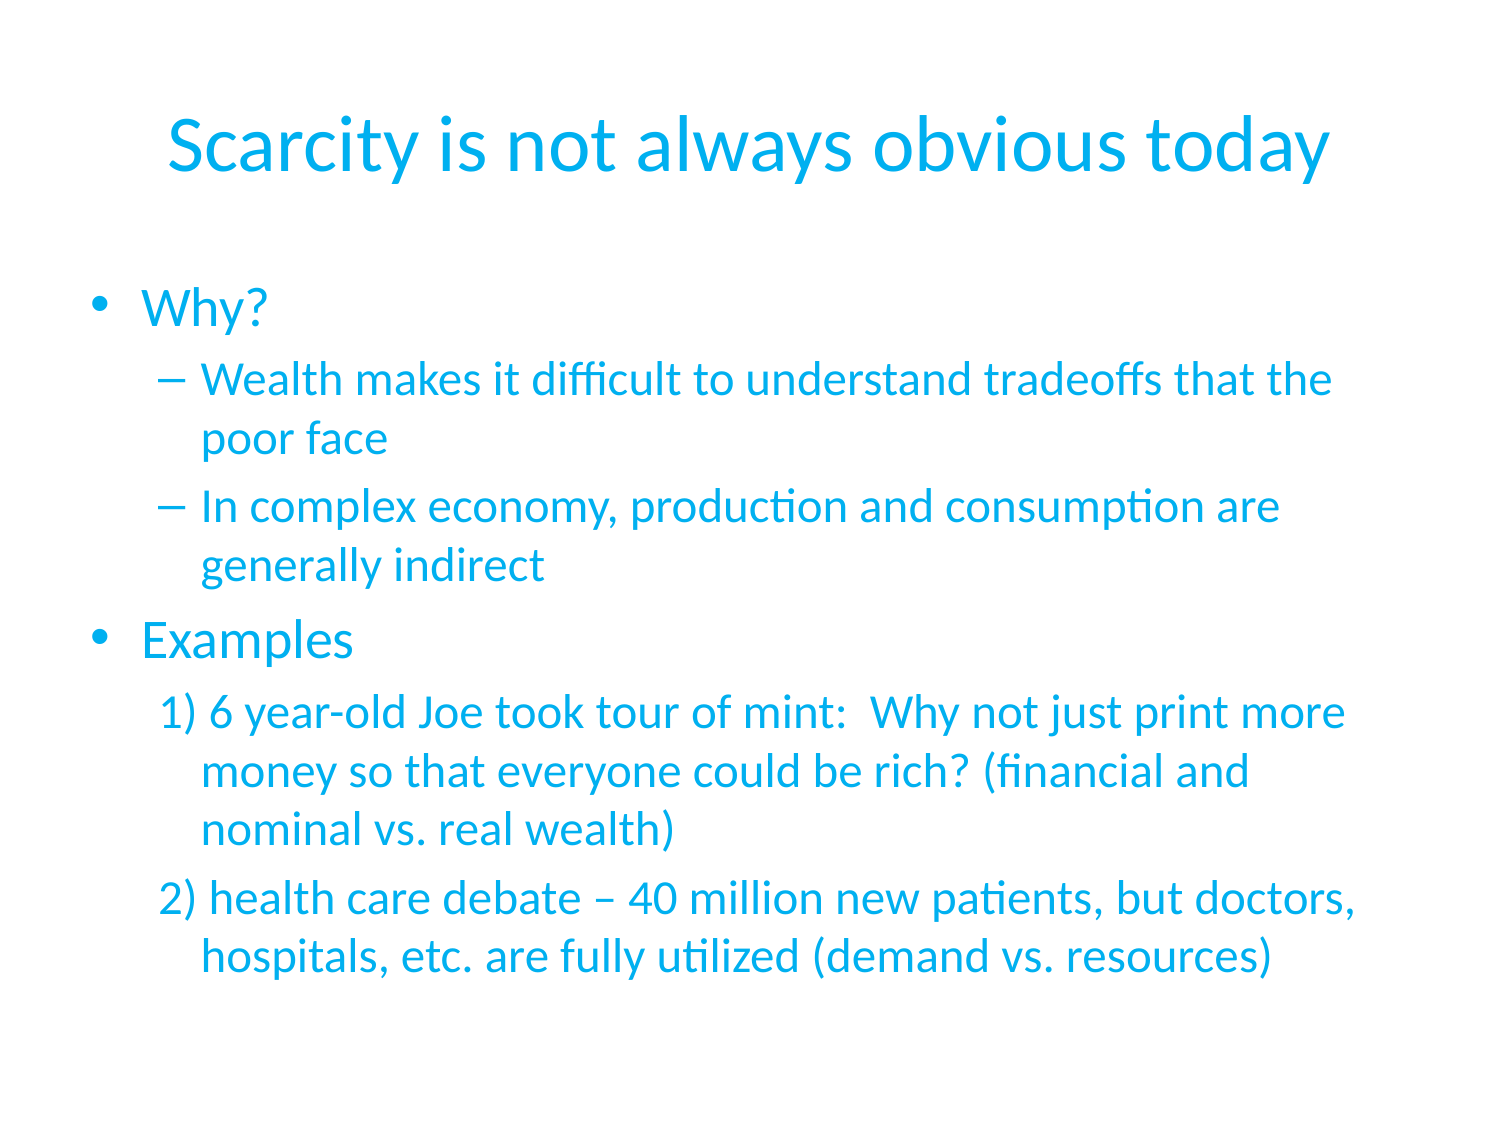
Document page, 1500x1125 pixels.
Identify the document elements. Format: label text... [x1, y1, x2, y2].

title Scarcity is not always obvious today [75, 45, 1425, 233]
list Why? Wealth makes it difficult to understand tradeoffs that the poor face In complex economy, production and consumption are generally indirect Examples 1) 6 year-old Joe took tour of mint: Why not just print more money so that everyone could be rich? (financial and nominal vs. real wealth) 2) health care debate – 40 million new patients, but doctors, hospitals, etc. are fully utilized (demand vs. resources) [75, 262, 1425, 1005]
